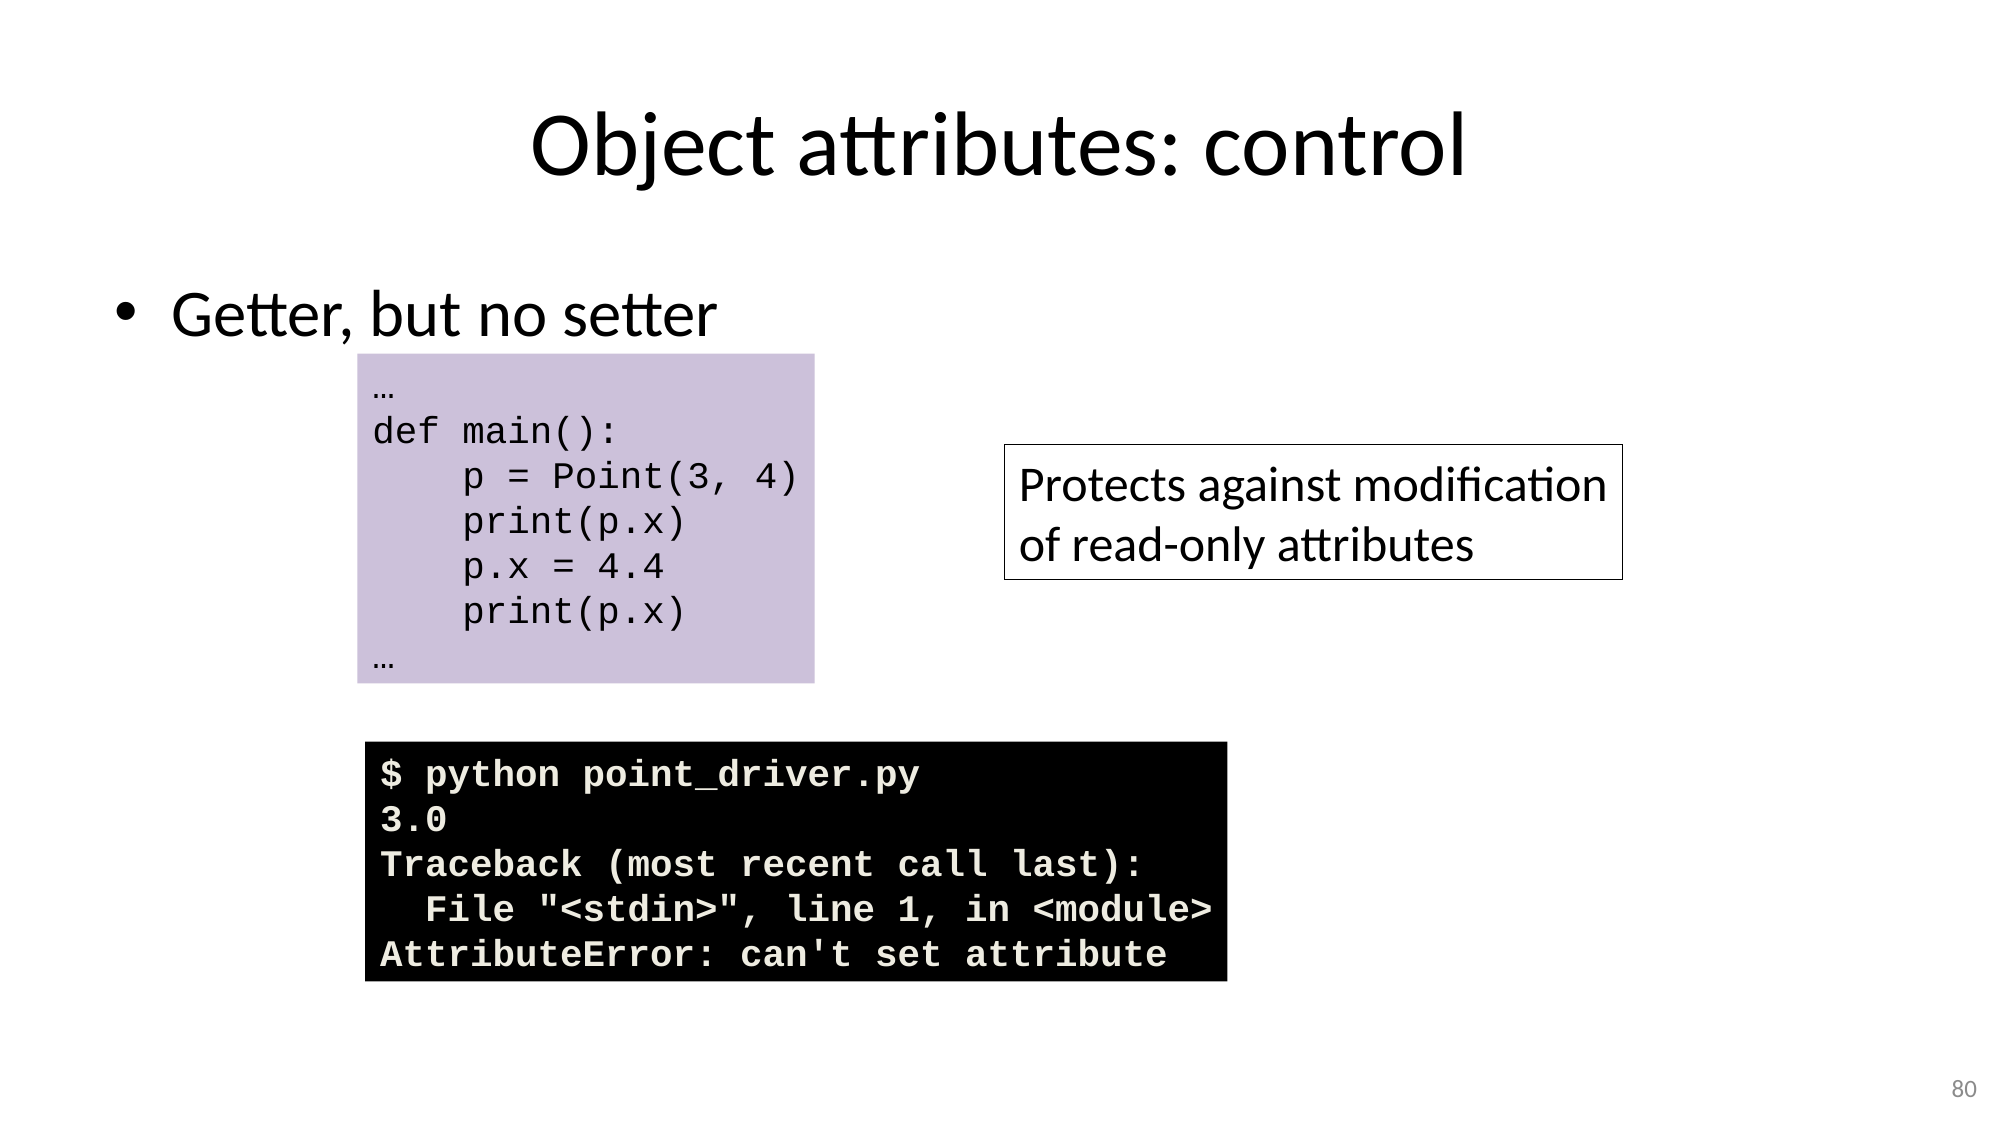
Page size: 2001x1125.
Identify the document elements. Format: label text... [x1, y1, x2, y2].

slide_number 80 [1525, 1057, 1993, 1118]
text_box … def main(): p = Point(3, 4) print(p.x) p.x = 4.4 print(p.x) … [357, 353, 815, 684]
text_box $ python point_driver.py 3.0 Traceback (most recent call last): File "<stdin>", line 1, in <module> AttributeError: can't set attribute [365, 741, 1228, 982]
text_box Protects against modification of read-only attributes [1004, 444, 1623, 580]
list Getter, but no setter [99, 262, 1900, 1005]
title Object attributes: control [99, 45, 1900, 233]
